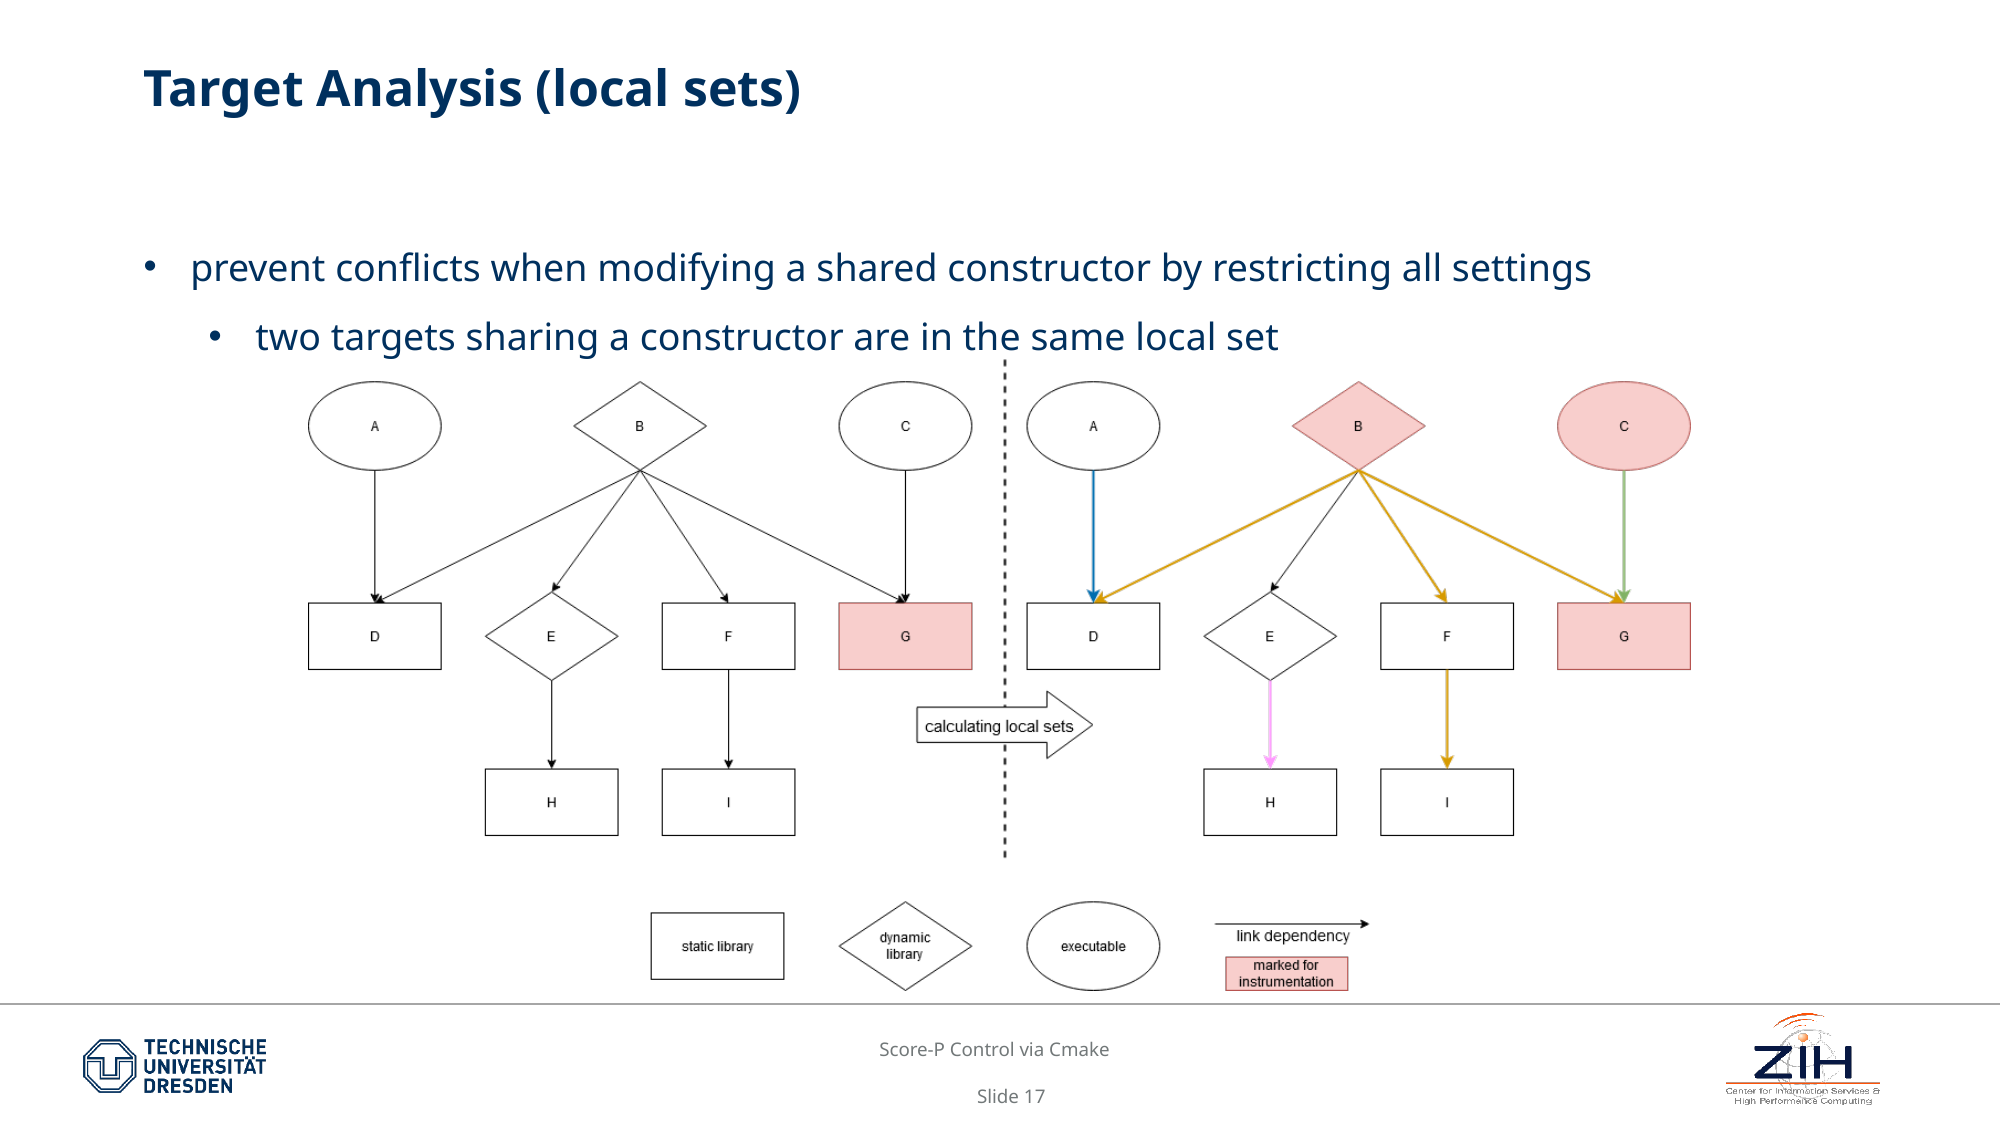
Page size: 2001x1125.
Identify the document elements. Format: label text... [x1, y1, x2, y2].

picture [1726, 1013, 1880, 1105]
list prevent conflicts when modifying a shared constructor by restricting all settings two targets sharing a constructor are in the same local set [143, 243, 1880, 957]
picture [308, 358, 1691, 991]
picture [83, 1039, 266, 1093]
title Target Analysis (local sets) [143, 56, 1880, 169]
